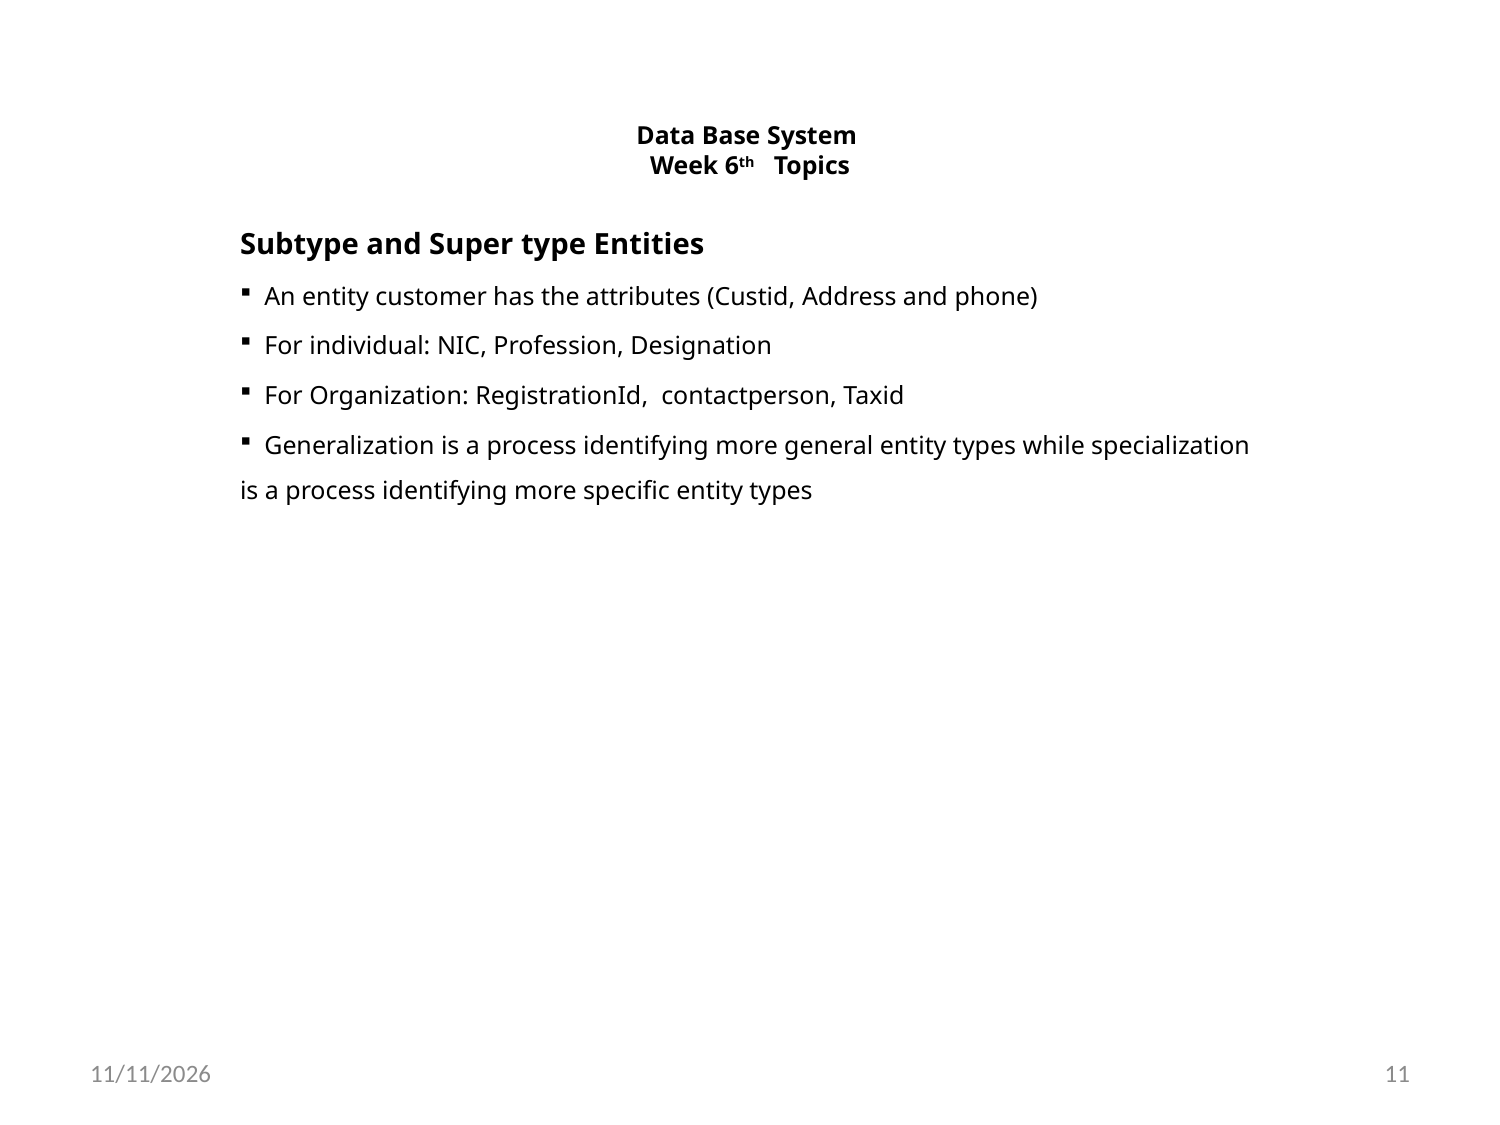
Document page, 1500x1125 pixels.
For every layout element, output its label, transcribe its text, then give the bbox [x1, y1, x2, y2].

subtitle Subtype and Super type Entities An entity customer has the attributes (Custid, Address and phone) For individual: NIC, Profession, Designation For Organization: RegistrationId, contactperson, Taxid Generalization is a process identifying more general entity types while specialization is a process identifying more specific entity types [225, 200, 1275, 1013]
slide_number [75, 1042, 425, 1103]
slide_number 11 [1074, 1042, 1425, 1103]
title Data Base System Week 6th Topics [112, 112, 1388, 188]
